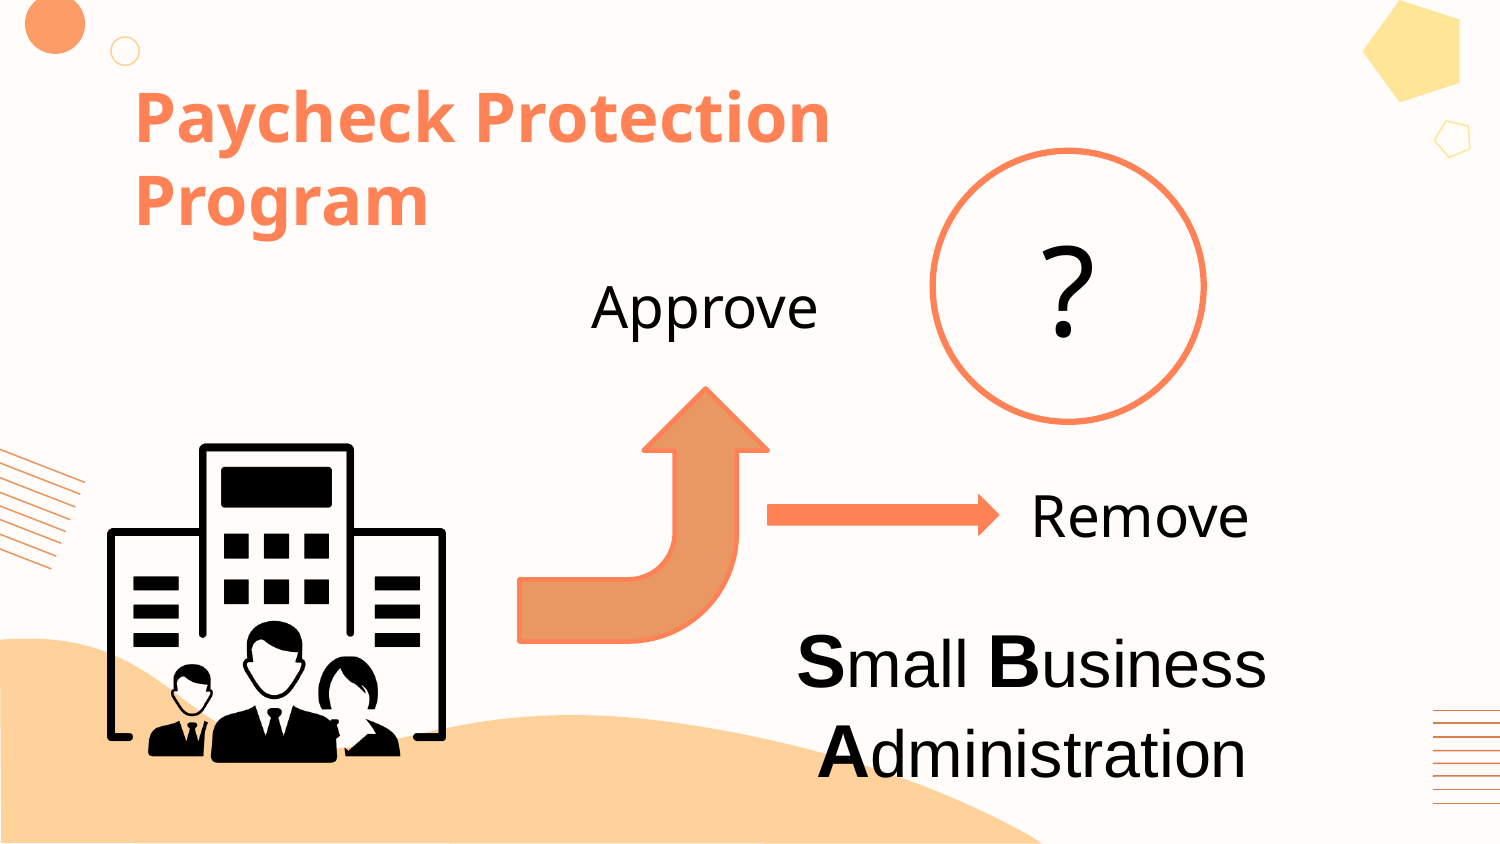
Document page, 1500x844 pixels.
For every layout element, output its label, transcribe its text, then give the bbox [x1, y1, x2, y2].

text_box [767, 504, 945, 525]
text_box Remove [945, 464, 1336, 565]
text_box Small Business Administration [779, 597, 1285, 808]
text_box [519, 388, 768, 642]
title Paycheck Protection Program [118, 58, 986, 288]
picture [107, 443, 447, 763]
text_box Approve [424, 254, 950, 355]
text_box ? [932, 150, 1204, 422]
